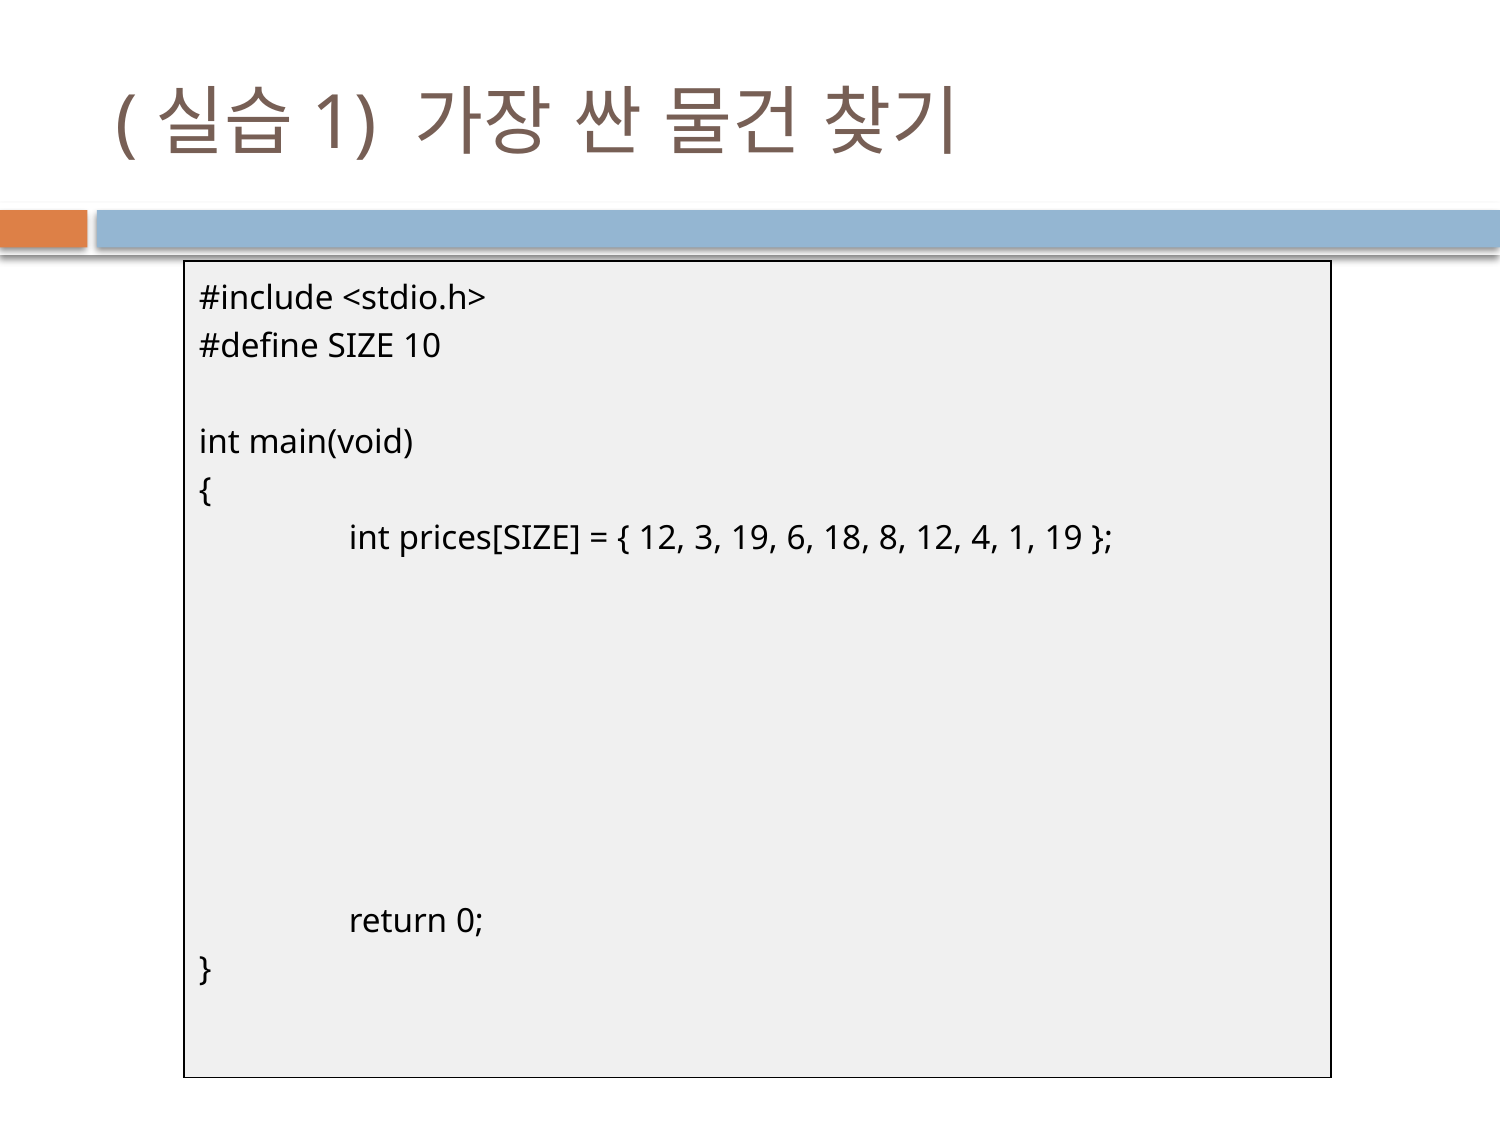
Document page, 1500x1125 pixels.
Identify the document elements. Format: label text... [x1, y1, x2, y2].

text_box #include <stdio.h> #define SIZE 10 int main(void) { int prices[SIZE] = { 12, 3, 19, 6, 18, 8, 12, 4, 1, 19 }; return 0; } [184, 261, 1332, 1078]
title (실습1) 가장 싼 물건 찾기 [100, 37, 1438, 200]
